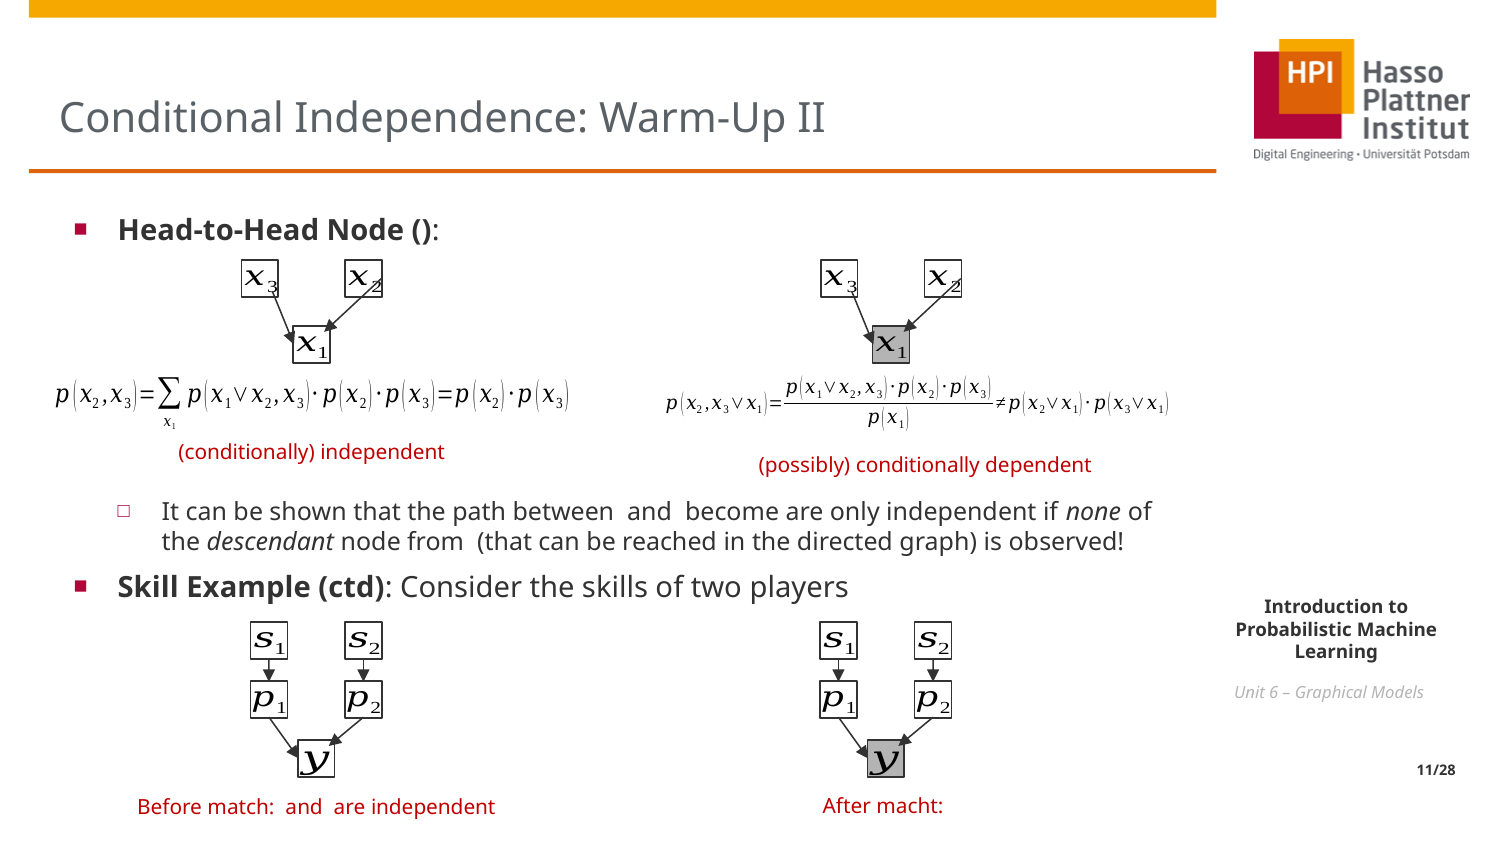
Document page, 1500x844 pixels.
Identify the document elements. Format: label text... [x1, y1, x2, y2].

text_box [328, 716, 364, 747]
text_box (possibly) conditionally dependent [718, 446, 1133, 482]
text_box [851, 290, 879, 333]
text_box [838, 716, 874, 747]
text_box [903, 290, 931, 333]
text_box (conditionally) independent [139, 433, 484, 469]
picture [1254, 39, 1470, 161]
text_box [323, 290, 352, 333]
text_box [898, 716, 934, 747]
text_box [271, 290, 300, 333]
title Conditional Independence: Warm-Up II [58, 17, 1187, 170]
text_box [268, 716, 304, 747]
